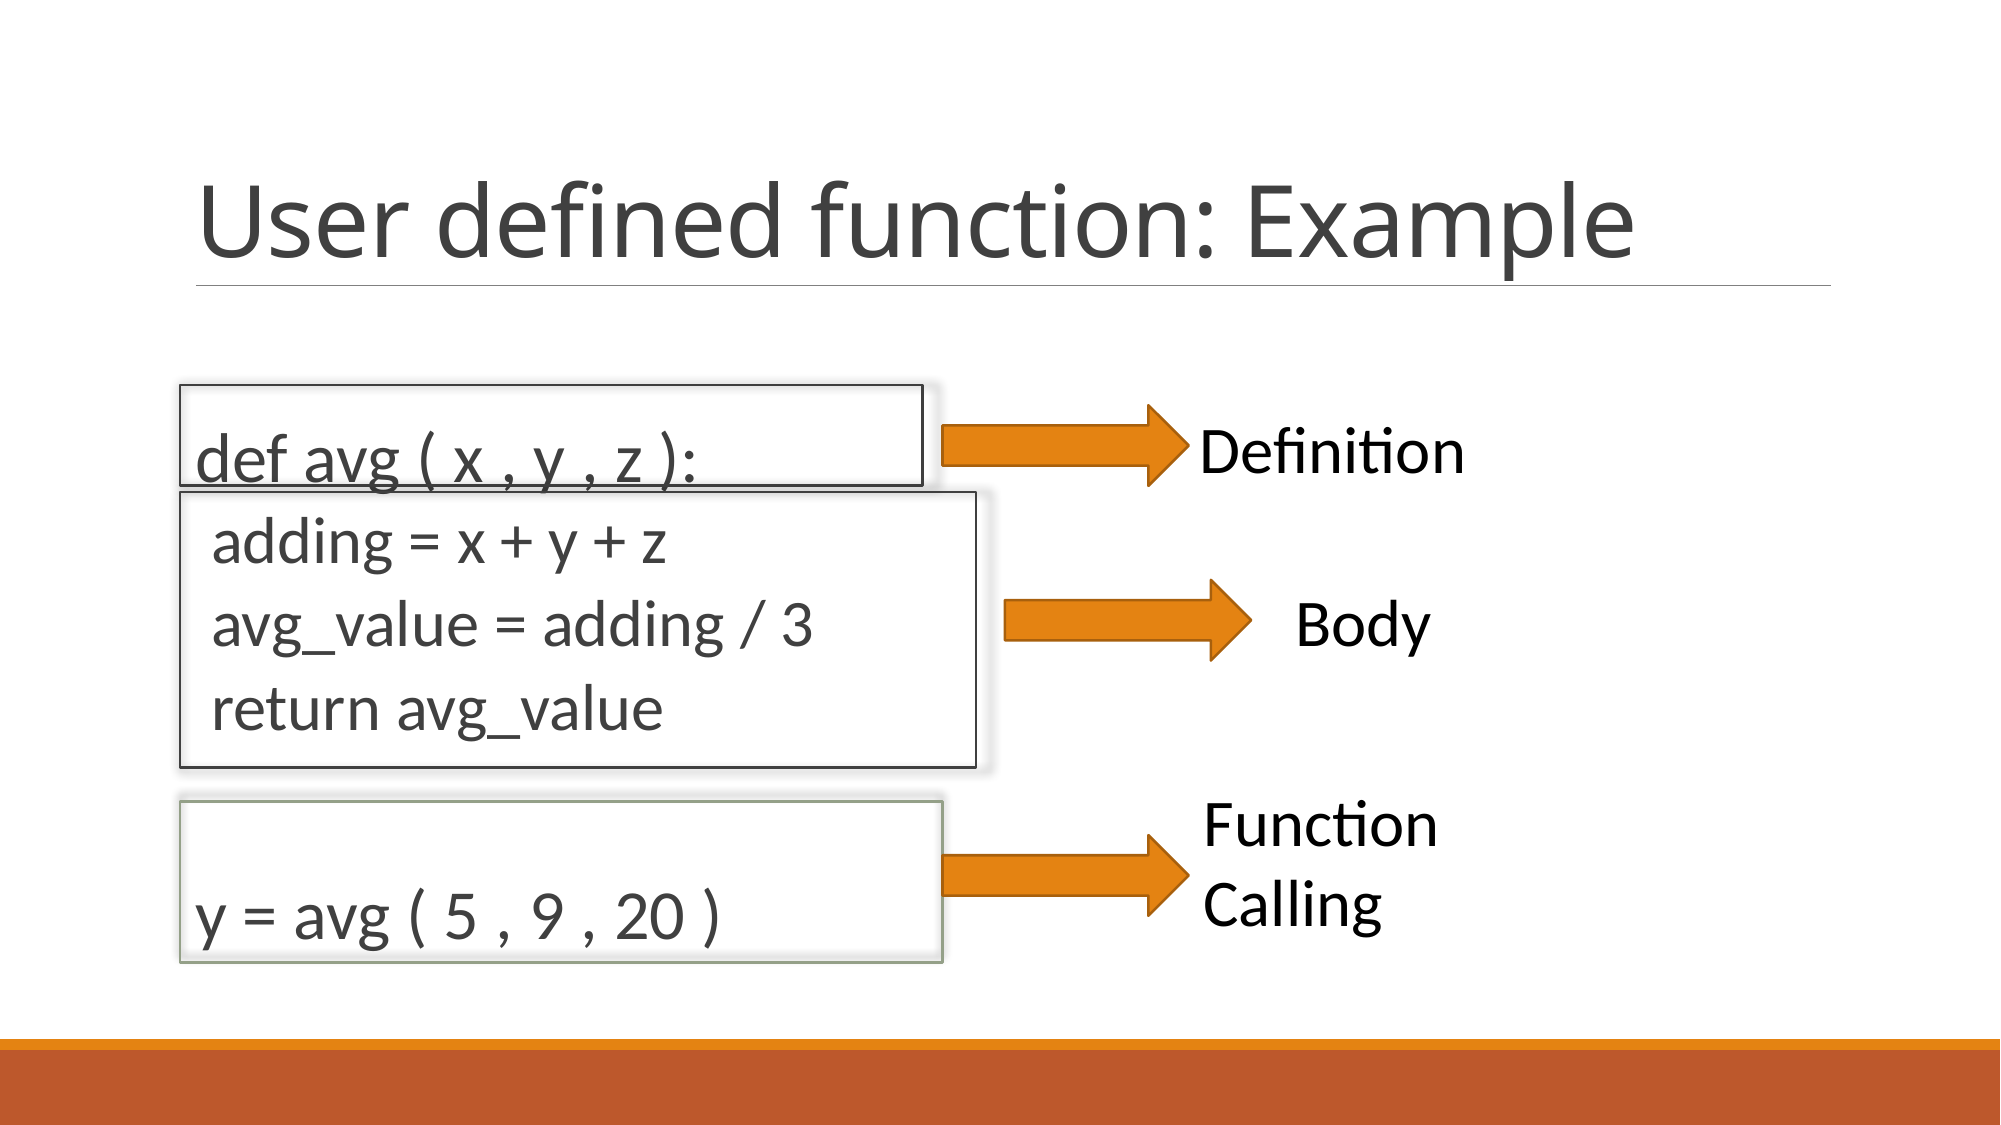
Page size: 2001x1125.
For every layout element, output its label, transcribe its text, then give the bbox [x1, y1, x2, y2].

text_box [941, 404, 1184, 488]
text_box Function Calling [1188, 772, 1514, 948]
text_box [1003, 578, 1253, 662]
text_box Body [1280, 572, 1605, 667]
list def avg ( x , y , z ): adding = x + y + z avg_value = adding / 3 return avg_value y = avg ( 5 , 9 , 20 ) [180, 302, 1830, 963]
text_box [179, 384, 924, 485]
text_box [941, 833, 1190, 917]
title User defined function: Example [180, 47, 1830, 285]
text_box [179, 800, 944, 964]
text_box [179, 491, 977, 769]
text_box Definition [1184, 399, 1510, 494]
